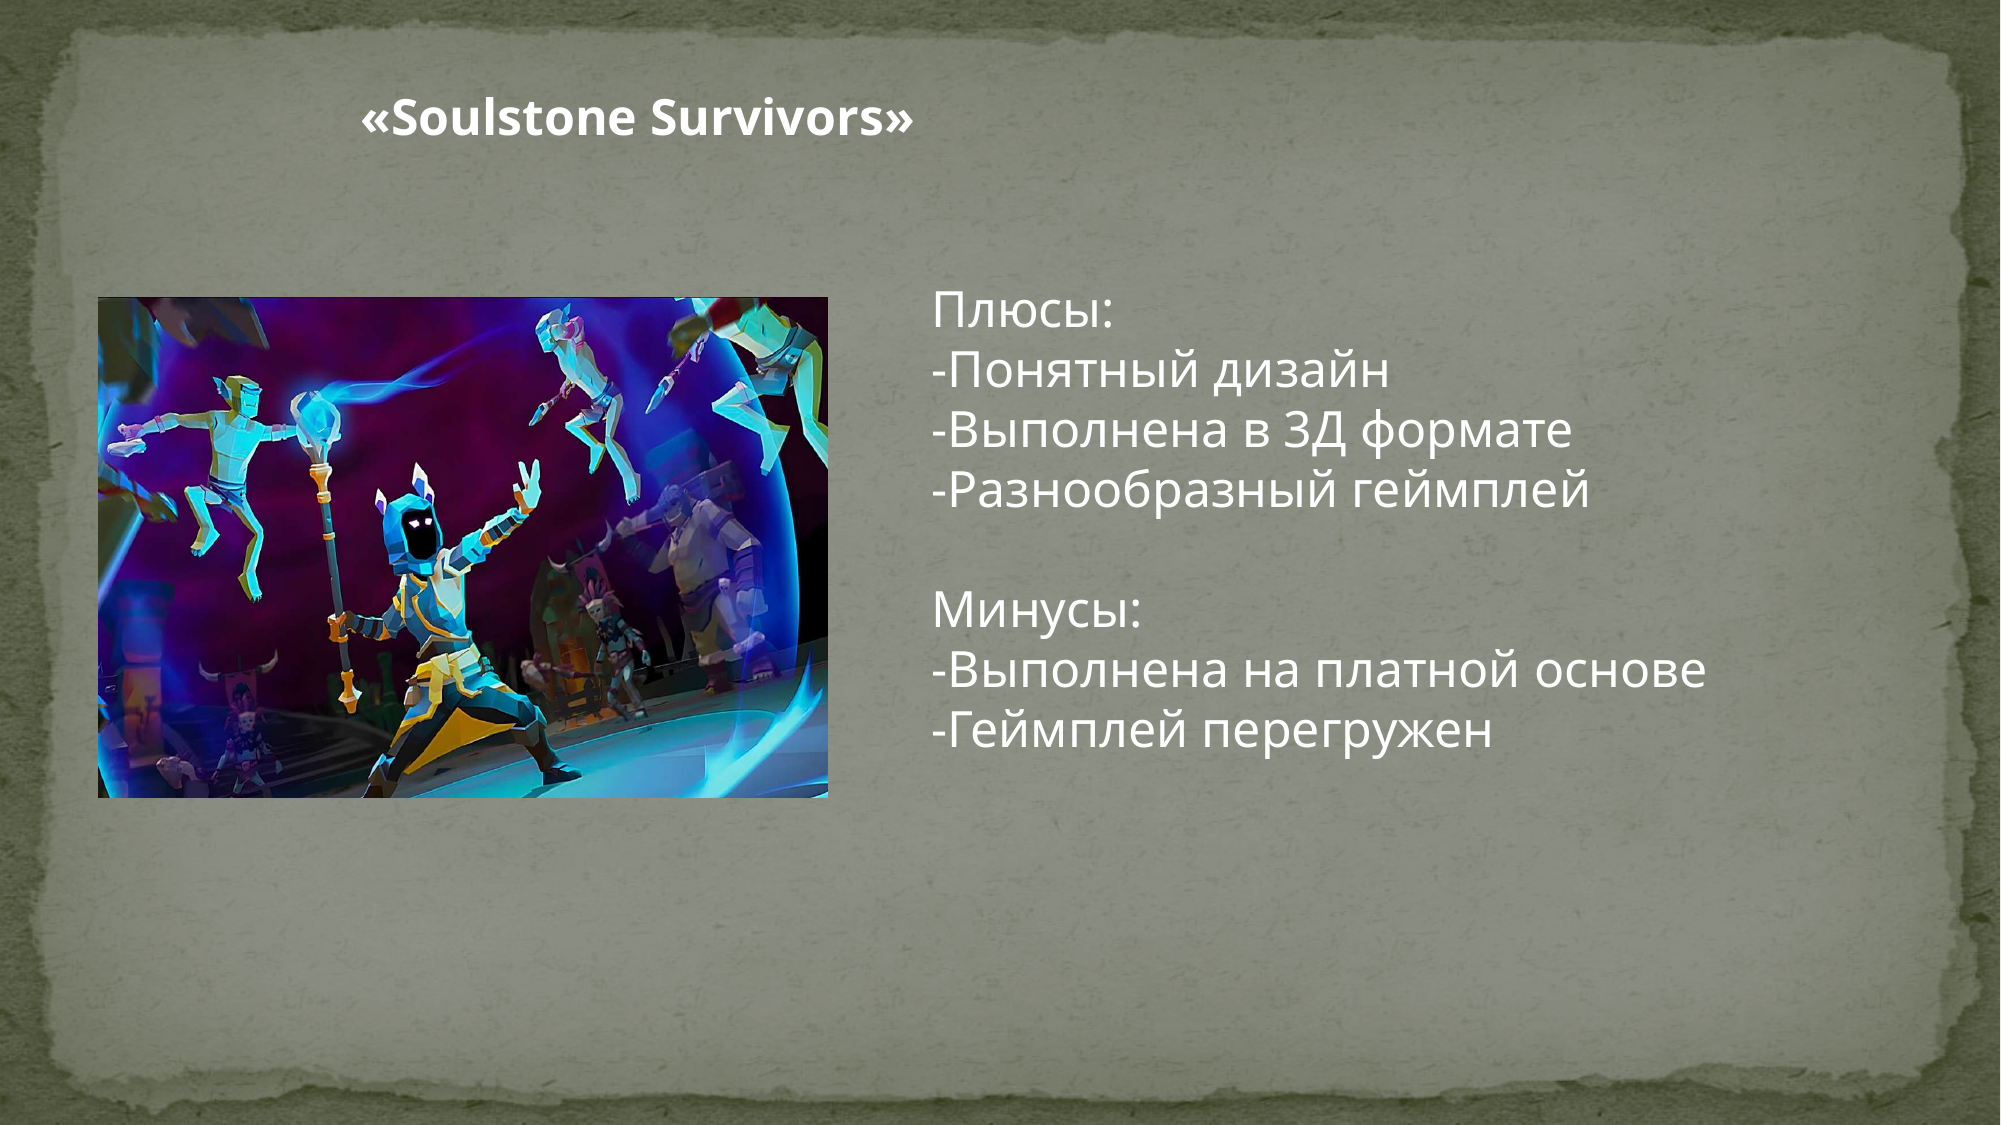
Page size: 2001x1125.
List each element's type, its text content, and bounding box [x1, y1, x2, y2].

picture [98, 297, 828, 798]
text_box «Soulstone Survivors» [345, 69, 1008, 160]
text_box Плюсы: -Понятный дизайн -Выполнена в 3Д формате -Разнообразный геймплей Минусы: -Выполнена на платной основе -Геймплей перегружен [916, 262, 1804, 863]
picture [98, 769, 109, 798]
